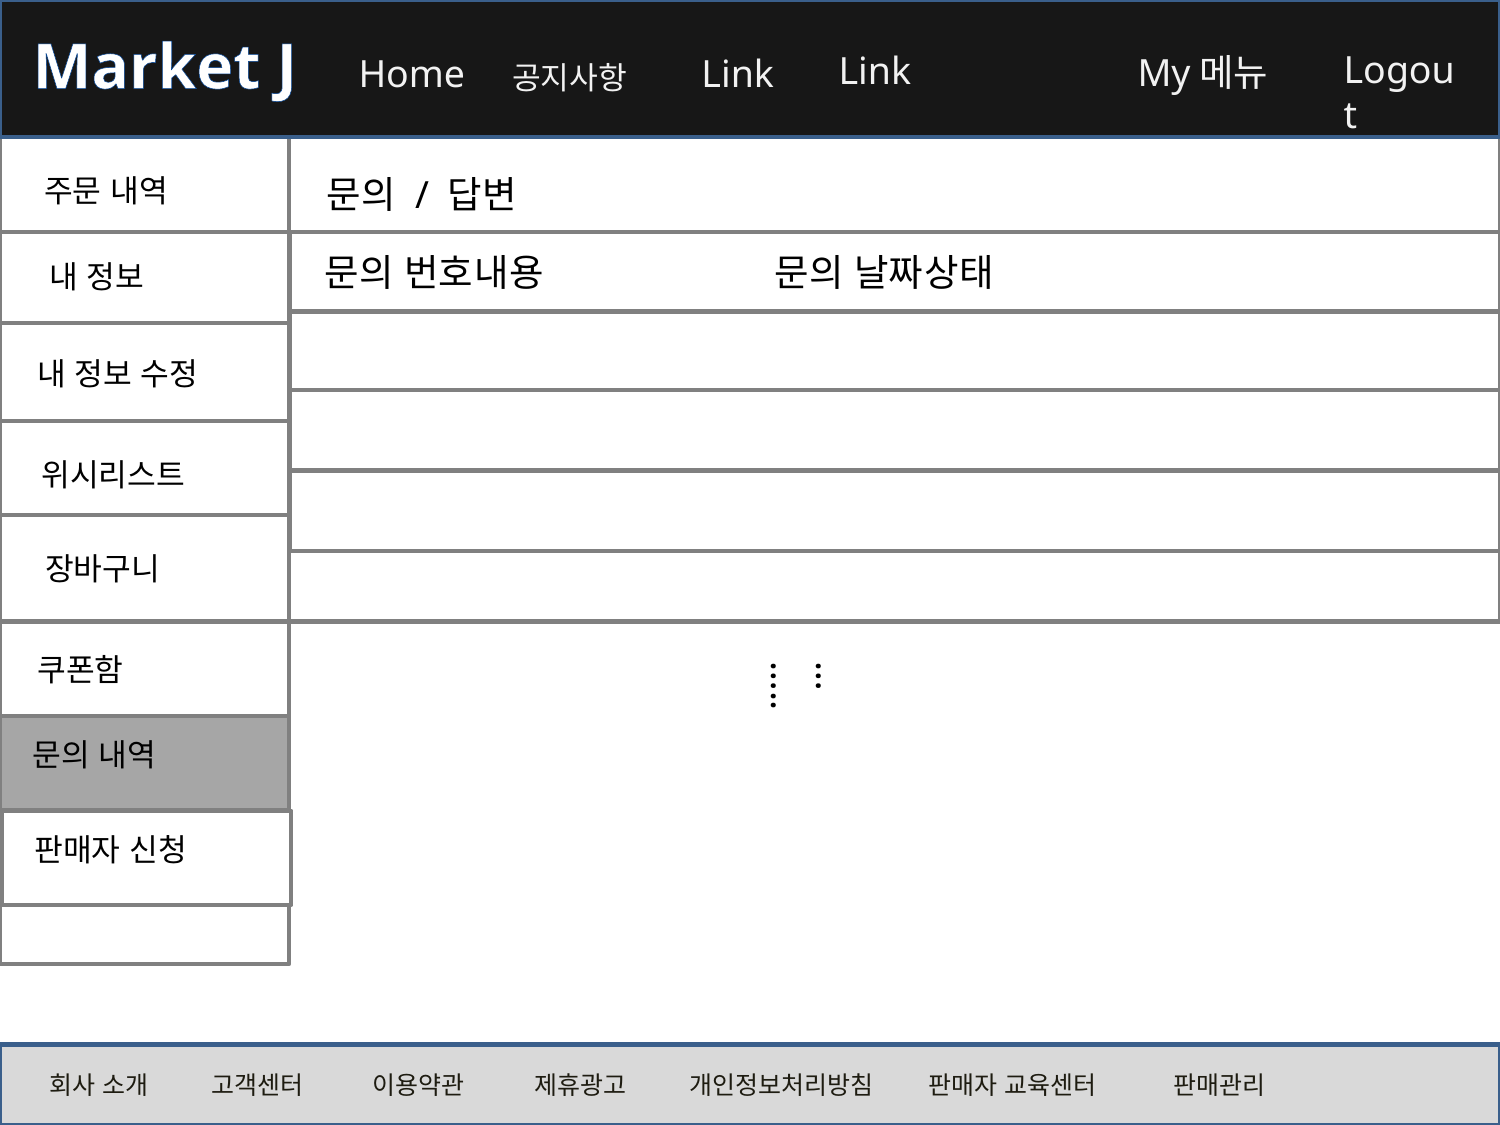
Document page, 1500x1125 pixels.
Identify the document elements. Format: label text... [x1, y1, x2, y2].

text_box [288, 230, 1500, 314]
text_box [0, 321, 287, 419]
text_box [288, 314, 1500, 388]
text_box 내 정보 [34, 249, 283, 302]
text_box 문의 / 답변 [312, 163, 572, 224]
text_box [0, 809, 293, 907]
text_box 장바구니 [30, 541, 279, 594]
text_box [288, 469, 1500, 553]
text_box [288, 388, 1500, 469]
text_box 판매자 신청 [19, 822, 268, 875]
text_box [0, 230, 287, 321]
text_box [287, 145, 1500, 624]
text_box 내 정보 수정 [22, 347, 271, 400]
text_box 문의 번호 내용 문의 날짜 상태 [310, 241, 1486, 301]
text_box 쿠폰함 [22, 642, 271, 695]
text_box 위시리스트 [26, 447, 275, 500]
text_box [0, 146, 287, 230]
text_box 회사 소개 고객센터 이용약관 제휴광고 개인정보처리방침 판매자 교육센터 판매관리 [34, 1062, 1464, 1107]
text_box [0, 513, 287, 619]
text_box [0, 907, 291, 966]
text_box [0, 619, 291, 714]
text_box 주문 내역 [29, 163, 278, 216]
text_box [0, 714, 291, 809]
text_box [0, 0, 1500, 138]
text_box …….. [785, 646, 862, 728]
text_box [0, 1042, 1500, 1125]
text_box 문의 내역 [17, 727, 266, 780]
text_box [0, 419, 287, 513]
